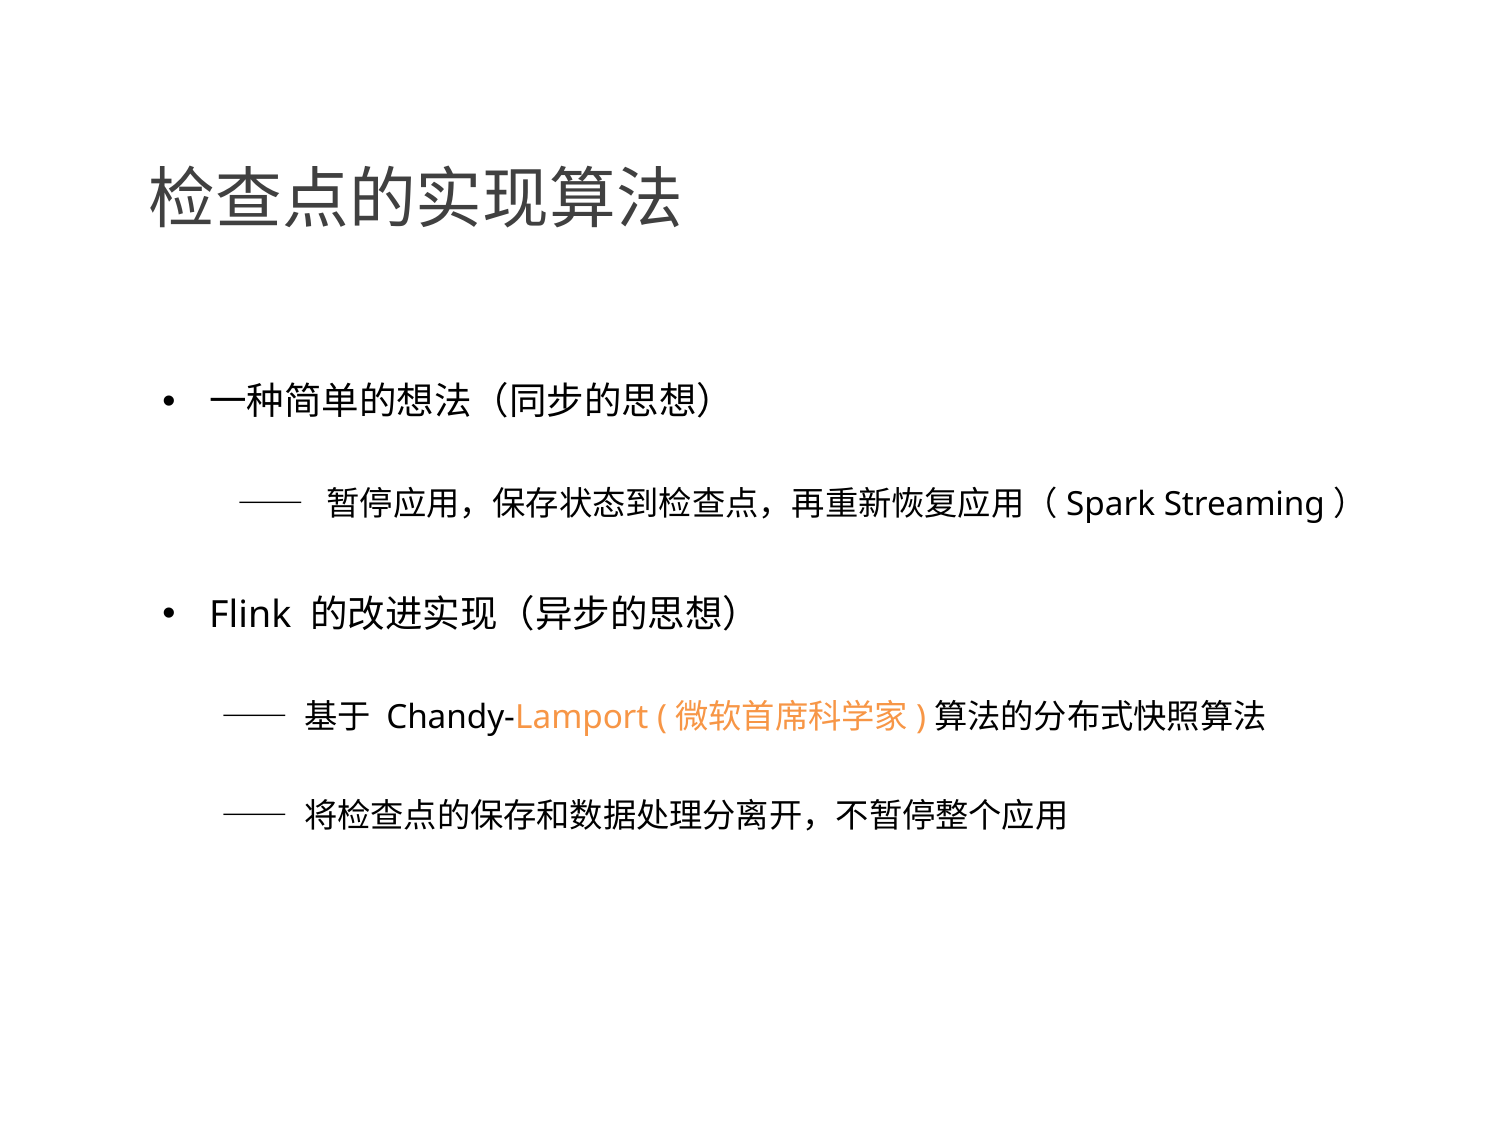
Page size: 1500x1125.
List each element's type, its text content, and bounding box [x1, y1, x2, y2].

text_box 一种简单的想法（同步的思想） —— 暂停应用，保存状态到检查点，再重新恢复应用（Spark Streaming） Flink 的改进实现（异步的思想） —— 基于 Chandy-Lamport (微软首席科学家)算法的分布式快照算法 —— 将检查点的保存和数据处理分离开，不暂停整个应用 [147, 302, 1400, 870]
text_box 检查点的实现算法 [74, 101, 1425, 290]
